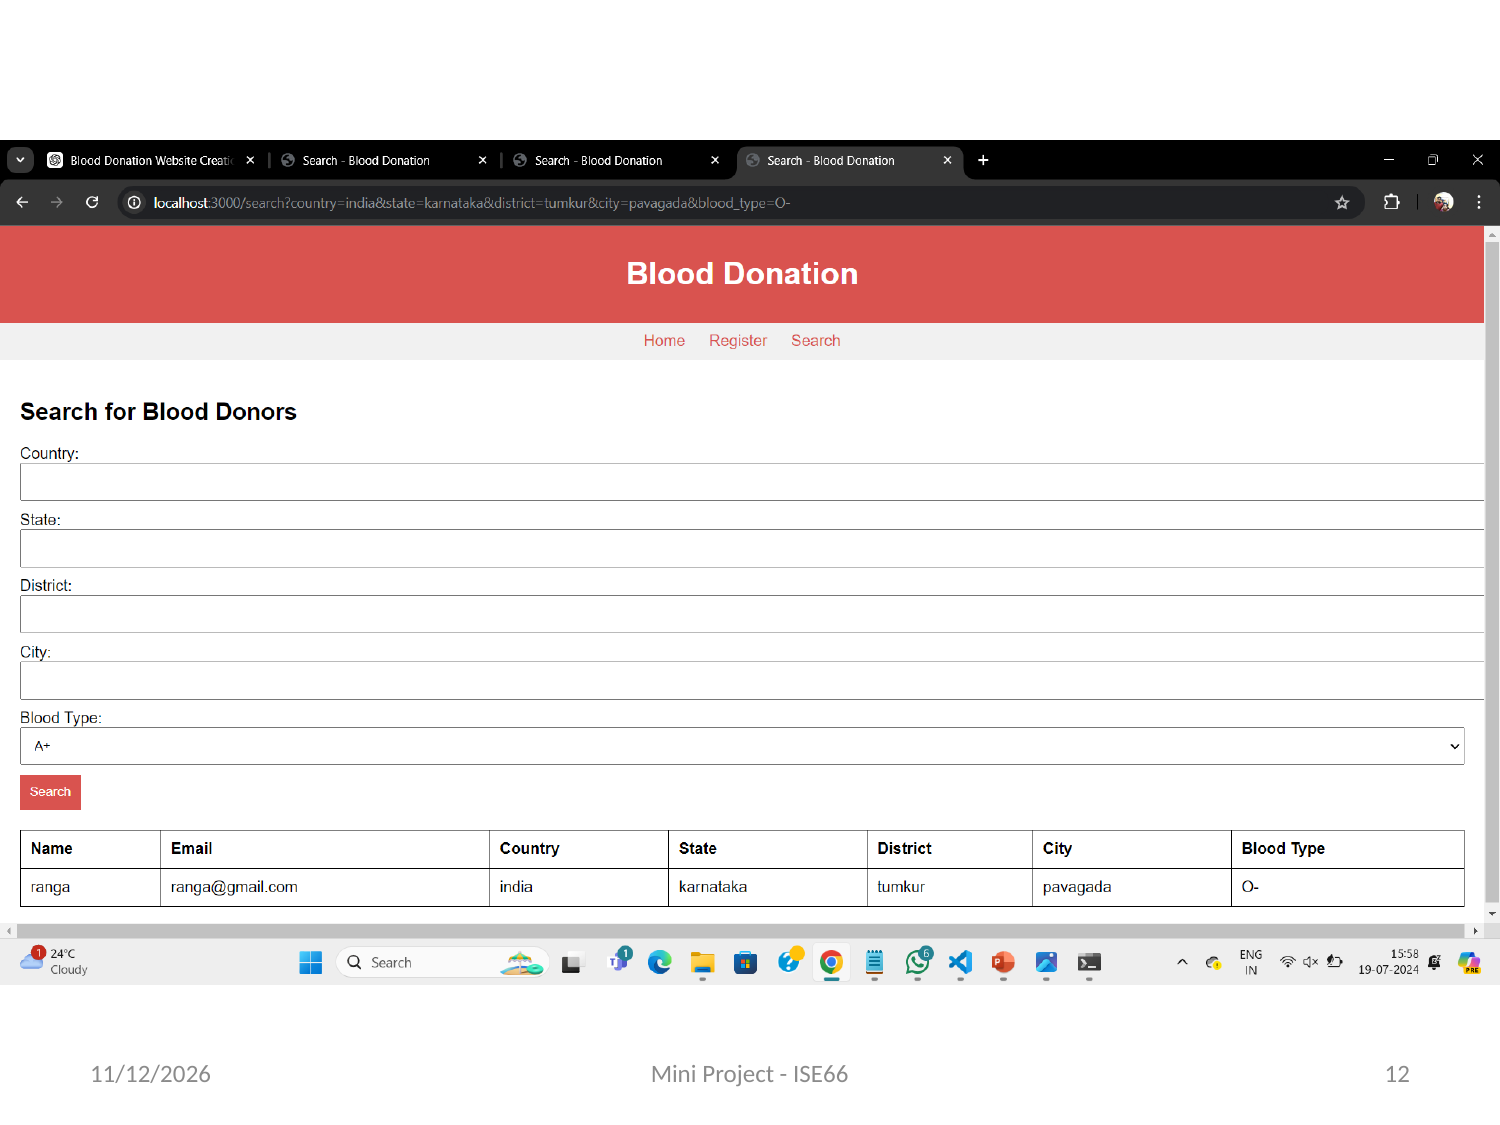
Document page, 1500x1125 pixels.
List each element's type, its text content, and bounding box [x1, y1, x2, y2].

footer Mini Project - ISE66 [512, 1042, 988, 1103]
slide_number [75, 1042, 425, 1103]
picture [0, 140, 1500, 985]
slide_number 12 [1074, 1042, 1425, 1103]
